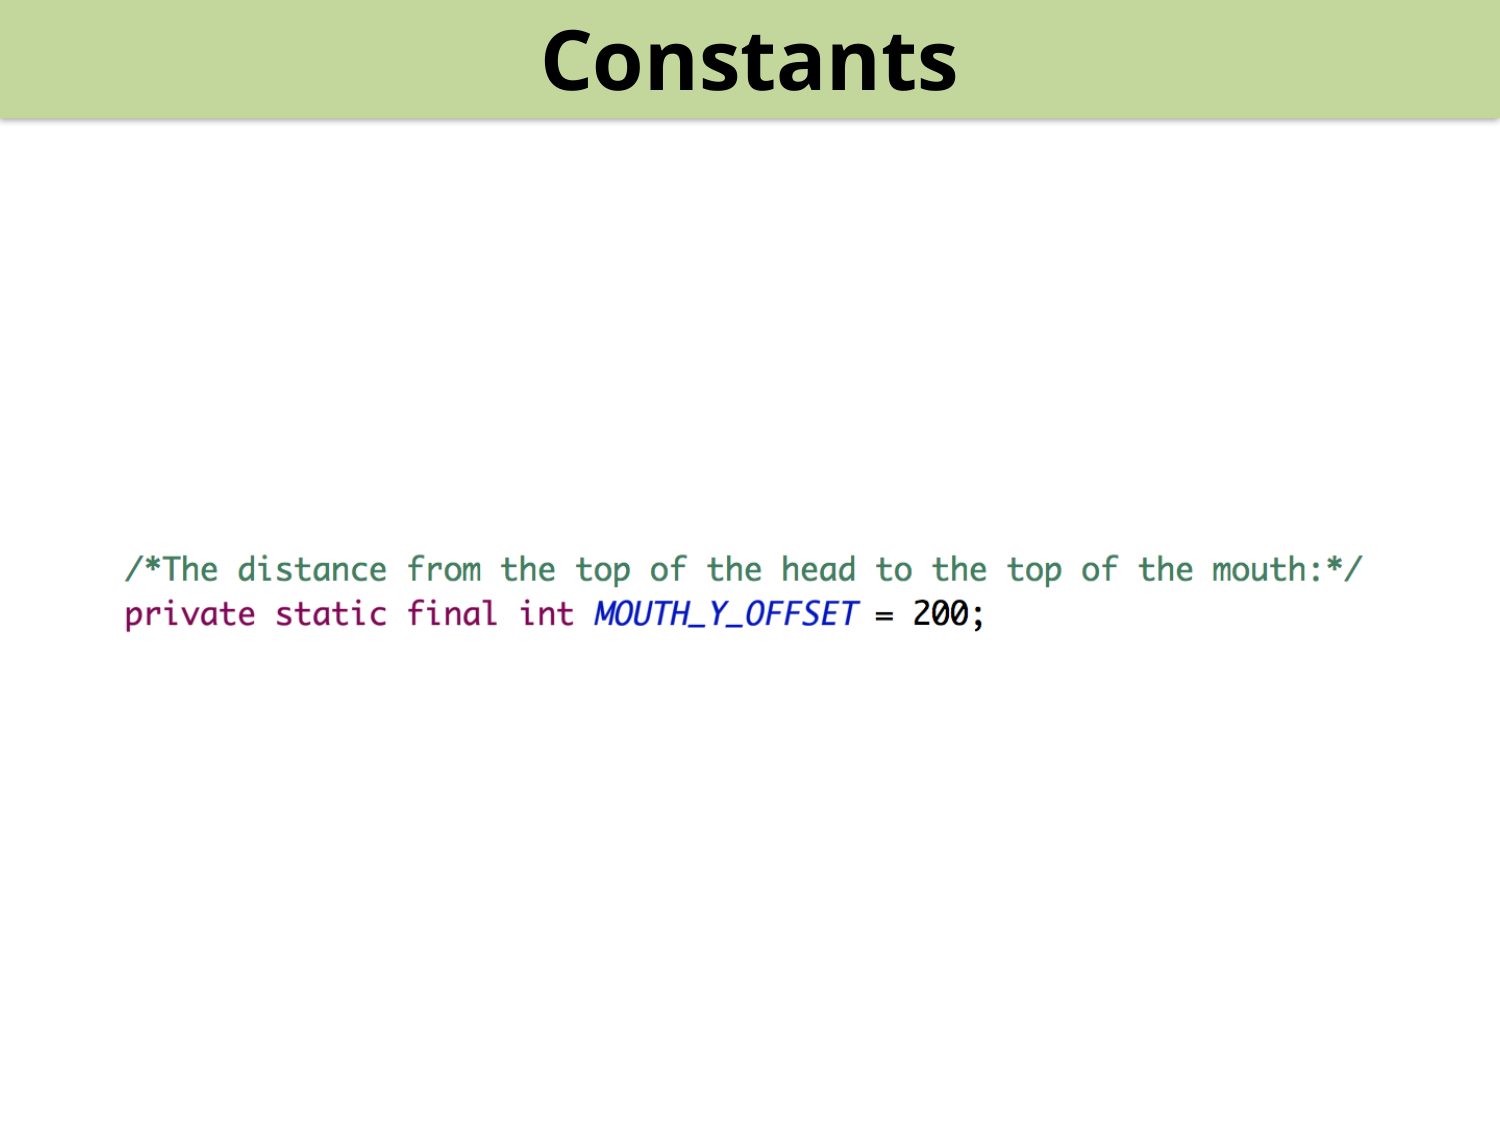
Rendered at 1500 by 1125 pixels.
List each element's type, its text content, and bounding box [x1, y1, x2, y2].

text_box Constants [0, 0, 1500, 122]
picture [105, 545, 1394, 669]
